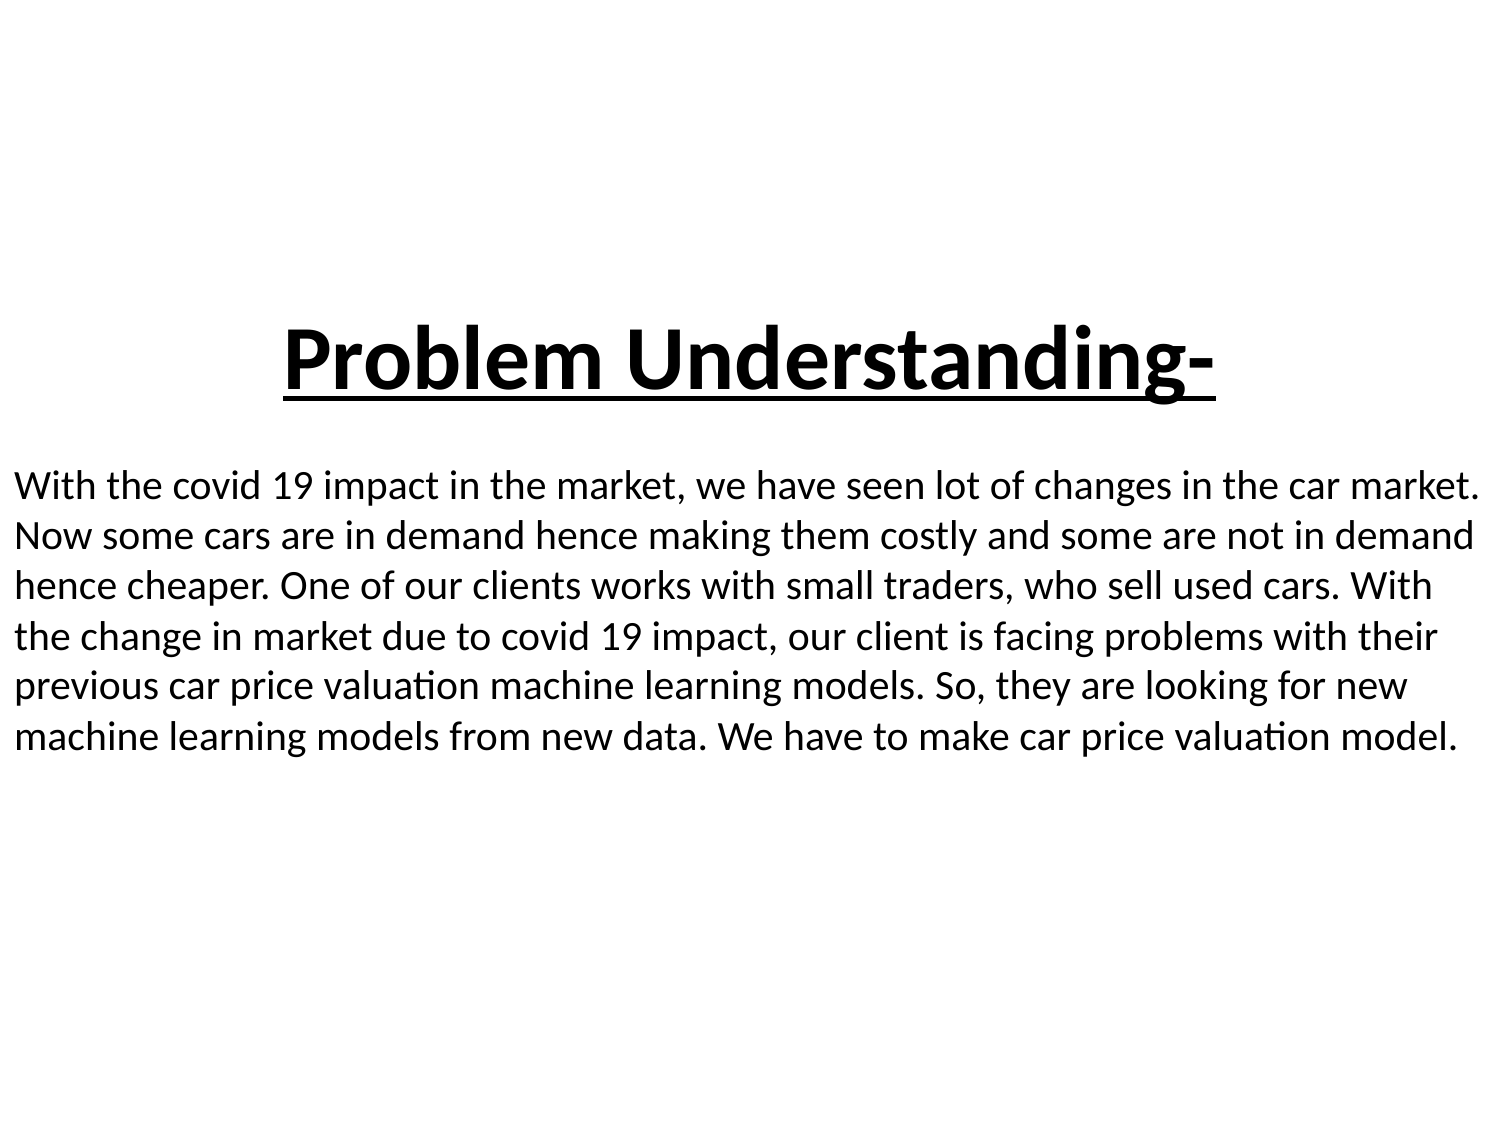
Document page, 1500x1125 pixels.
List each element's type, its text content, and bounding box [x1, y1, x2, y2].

text_box Problem Understanding- With the covid 19 impact in the market, we have seen lot of changes in the car market. Now some cars are in demand hence making them costly and some are not in demand hence cheaper. One of our clients works with small traders, who sell used cars. With the change in market due to covid 19 impact, our client is facing problems with their previous car price valuation machine learning models. So, they are looking for new machine learning models from new data. We have to make car price valuation model. [0, 290, 1500, 766]
